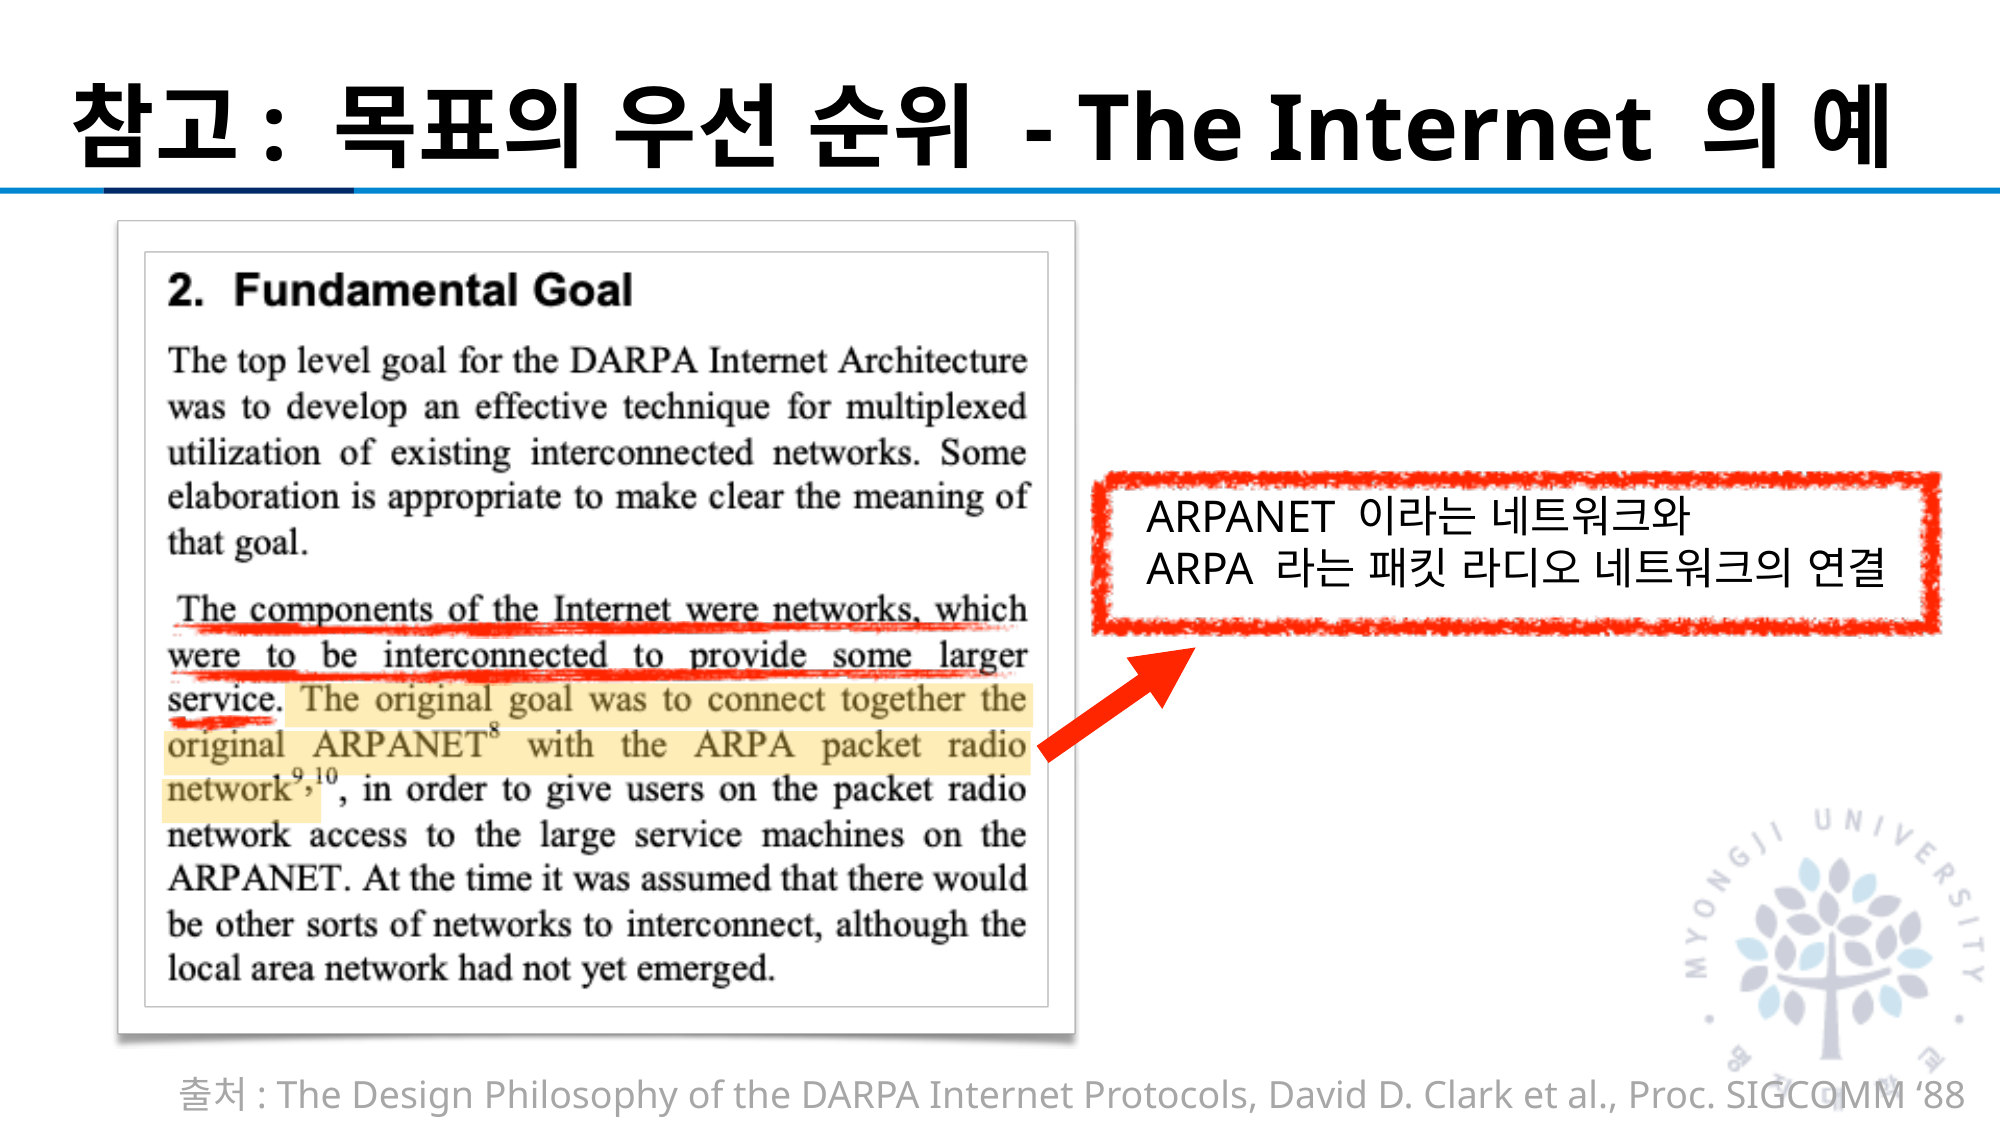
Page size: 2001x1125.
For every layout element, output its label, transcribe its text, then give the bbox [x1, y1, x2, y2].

picture [161, 715, 288, 733]
text_box [1084, 647, 1196, 726]
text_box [1089, 470, 1945, 639]
title 참고: 목표의 우선 순위 - The Internet 의 예 [55, 59, 1945, 188]
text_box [110, 217, 1084, 1049]
picture [161, 668, 1029, 686]
picture [163, 621, 1031, 639]
text_box 출처: The Design Philosophy of the DARPA Internet Protocols, David D. Clark et al., Proc. SIGCOMM ‘88 [171, 1063, 1976, 1123]
